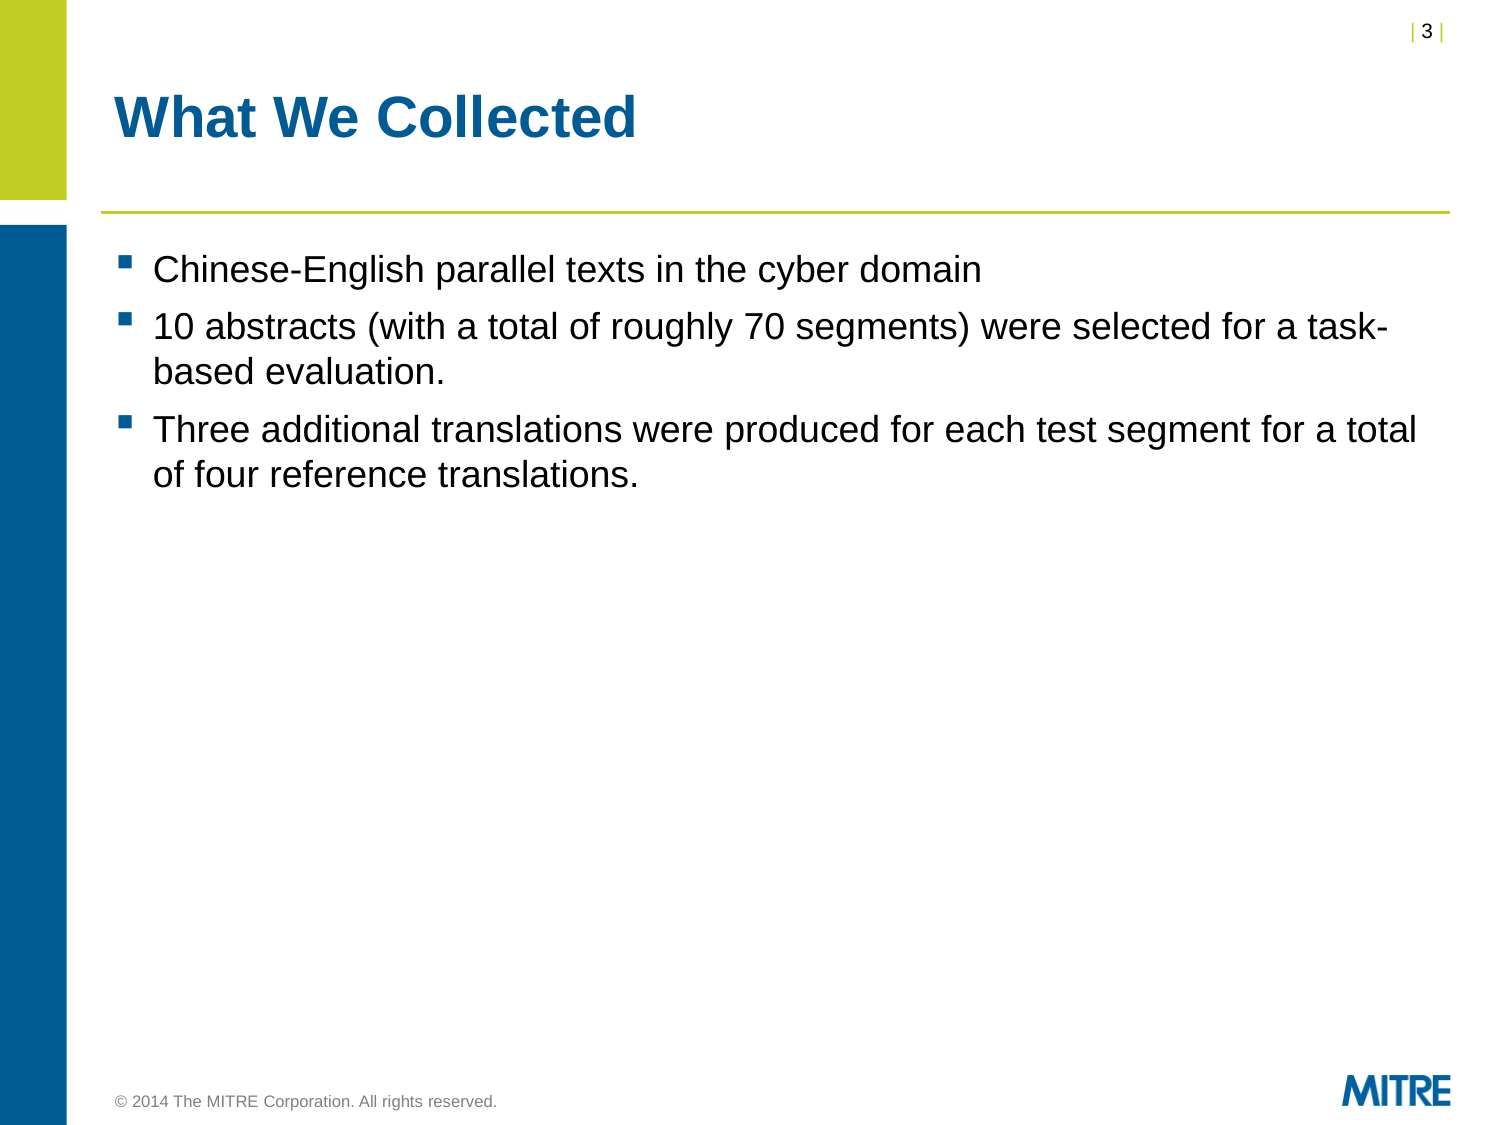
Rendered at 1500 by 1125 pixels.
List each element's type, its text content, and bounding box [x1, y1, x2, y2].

list Chinese-English parallel texts in the cyber domain 10 abstracts (with a total of roughly 70 segments) were selected for a task-based evaluation. Three additional translations were produced for each test segment for a total of four reference translations. [99, 237, 1450, 507]
title What We Collected [99, 45, 1450, 188]
picture [1342, 1072, 1453, 1113]
